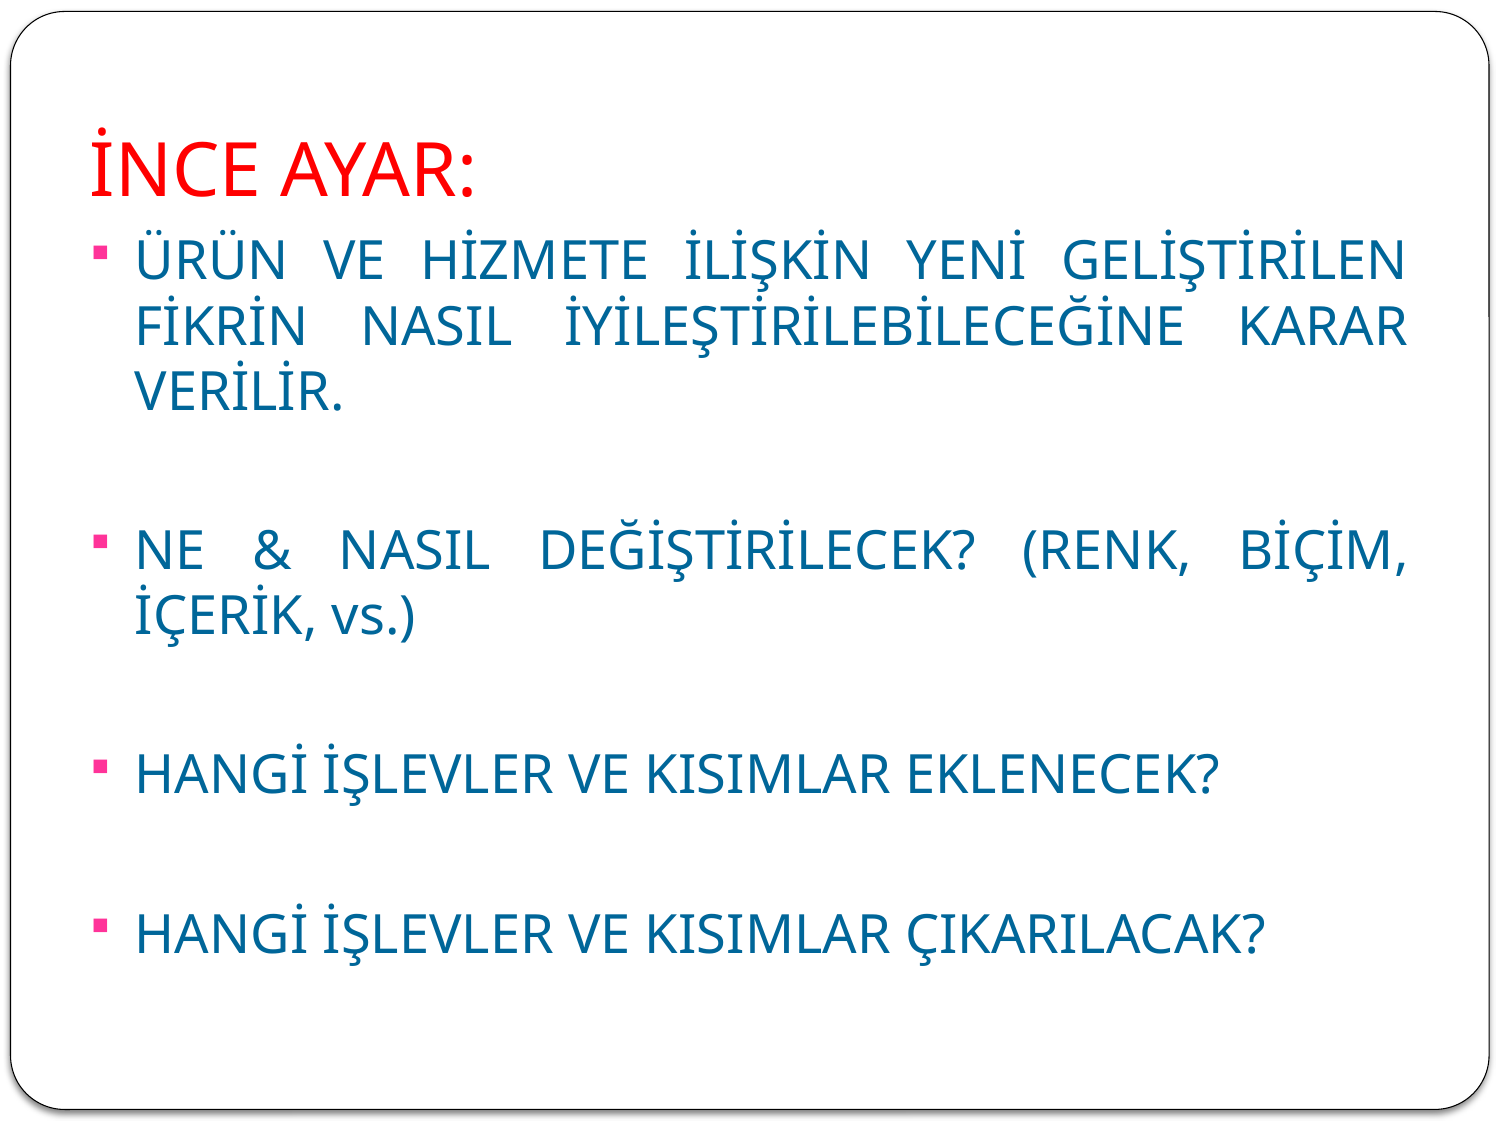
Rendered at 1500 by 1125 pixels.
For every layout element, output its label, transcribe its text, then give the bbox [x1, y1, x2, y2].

list İNCE AYAR: ÜRÜN VE HİZMETE İLİŞKİN YENİ GELİŞTİRİLEN FİKRİN NASIL İYİLEŞTİRİLEBİLECEĞİNE KARAR VERİLİR. NE & NASIL DEĞİŞTİRİLECEK? (RENK, BİÇİM, İÇERİK, vs.) HANGİ İŞLEVLER VE KISIMLAR EKLENECEK? HANGİ İŞLEVLER VE KISIMLAR ÇIKARILACAK? [75, 113, 1425, 1005]
